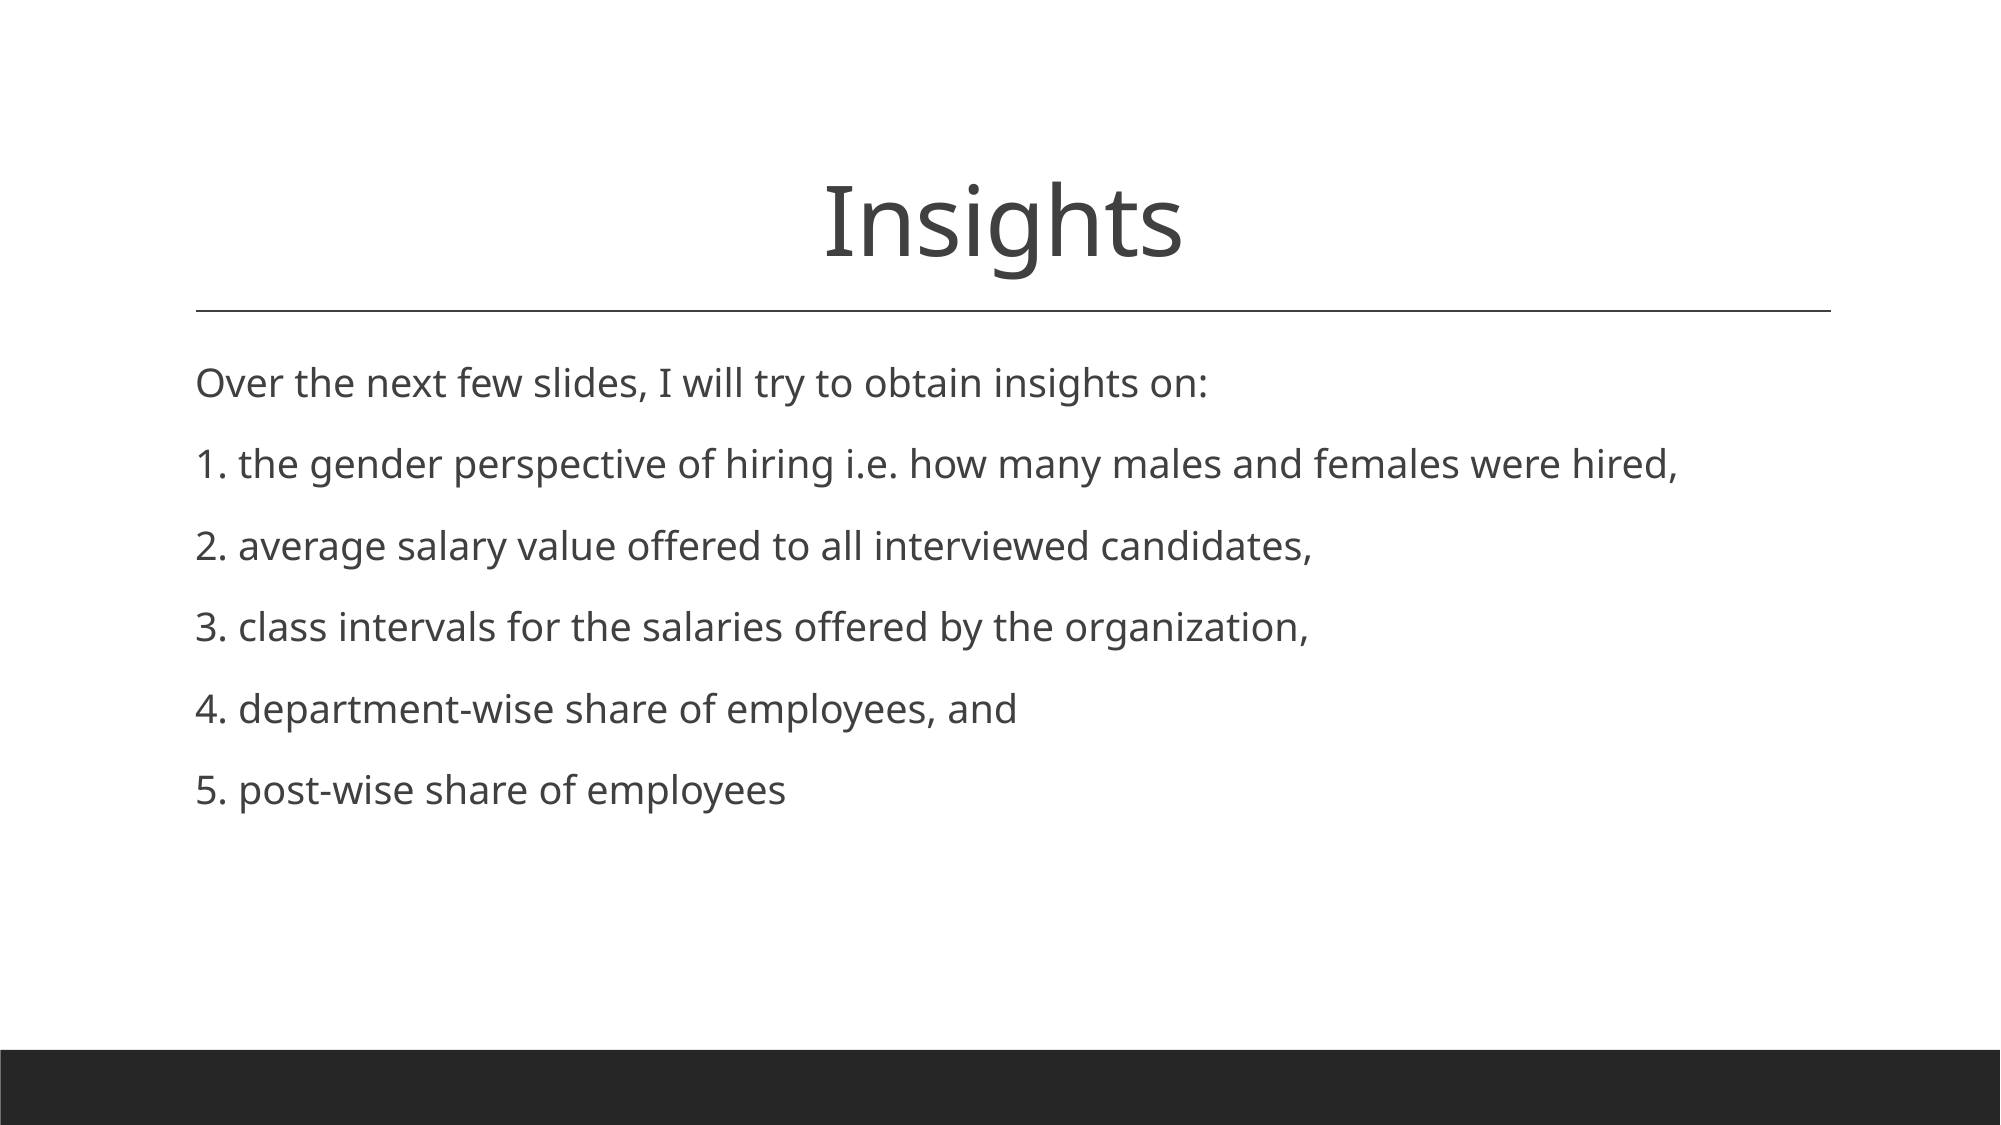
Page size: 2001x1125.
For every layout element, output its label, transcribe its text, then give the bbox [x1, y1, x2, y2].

list Over the next few slides, I will try to obtain insights on: 1. the gender perspective of hiring i.e. how many males and females were hired, 2. average salary value offered to all interviewed candidates, 3. class intervals for the salaries offered by the organization, 4. department-wise share of employees, and 5. post-wise share of employees [180, 345, 1830, 963]
title Insights [180, 47, 1830, 285]
